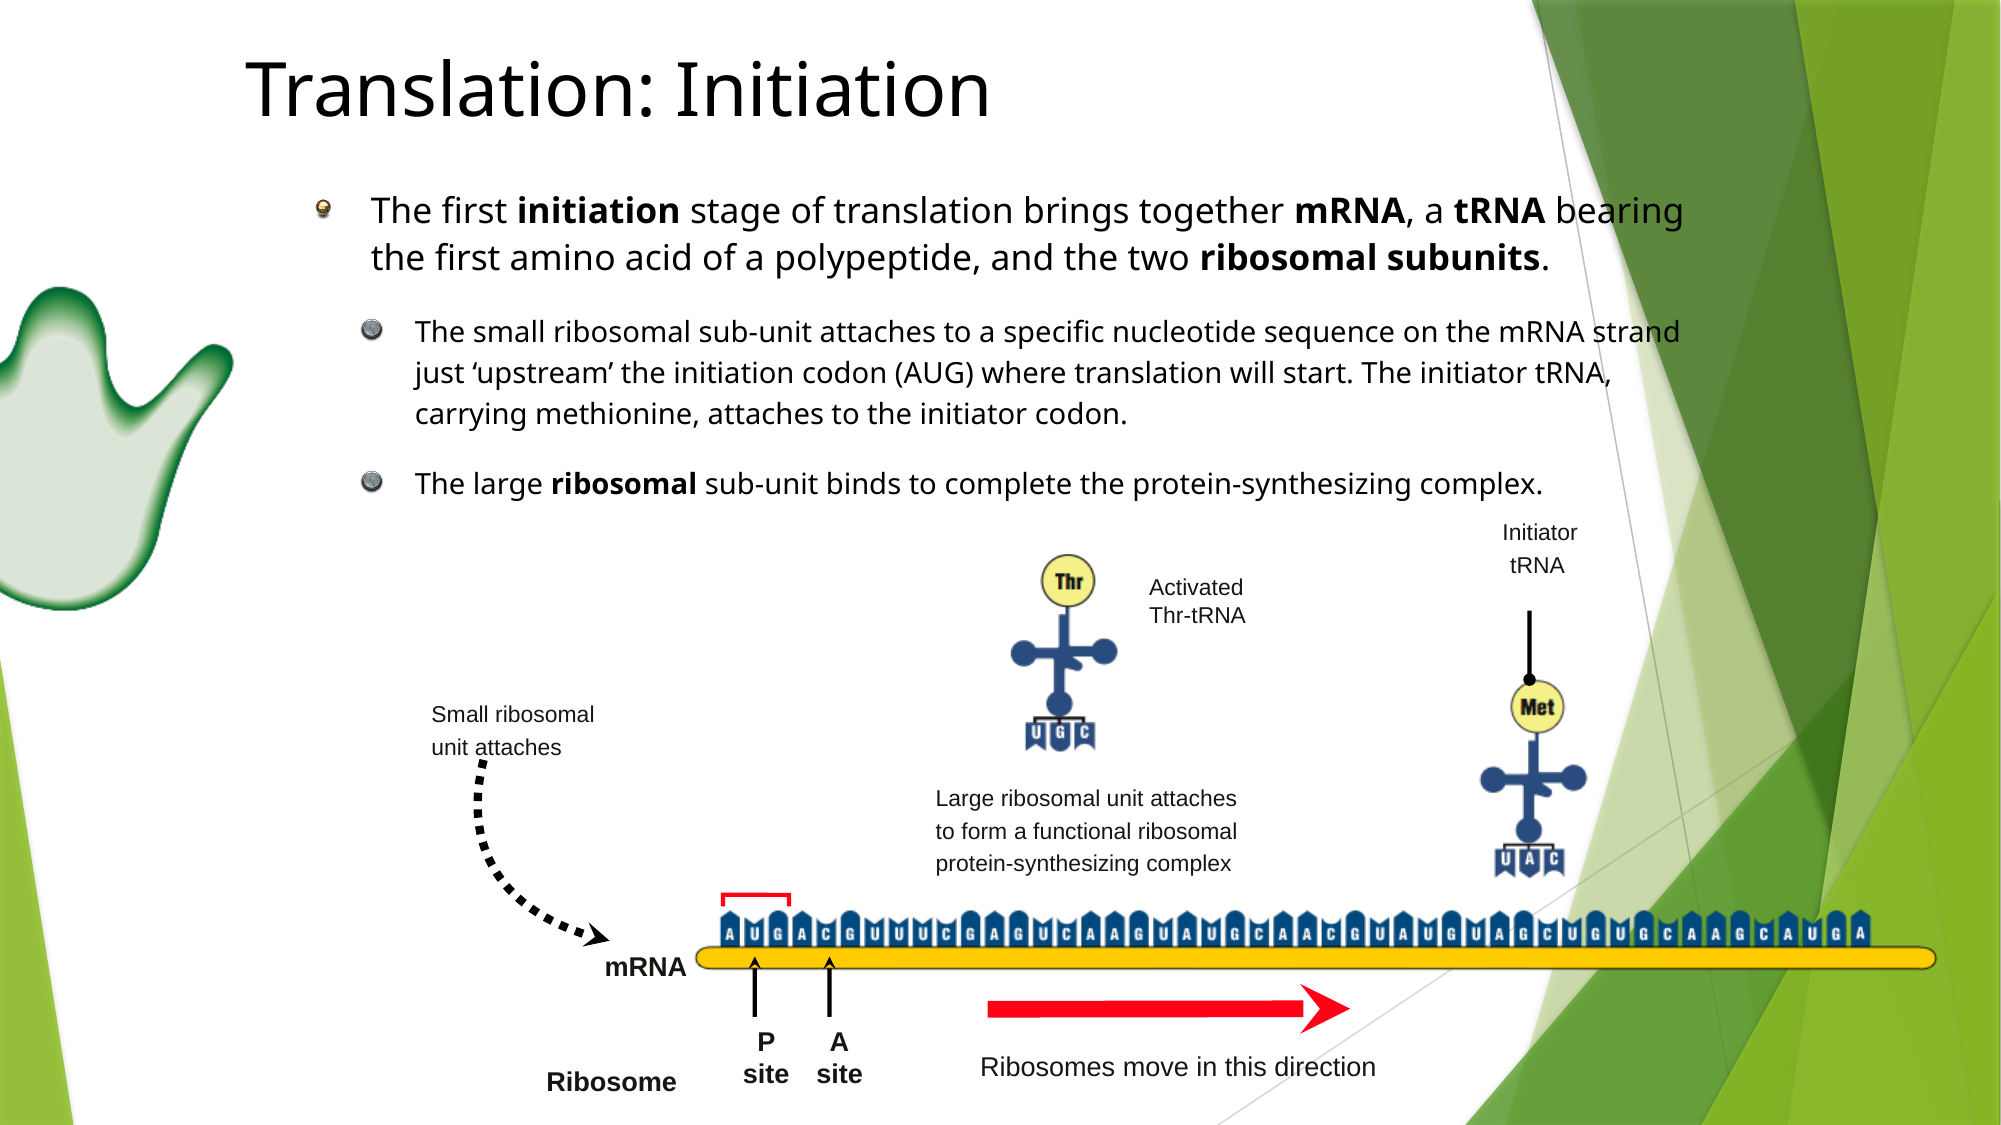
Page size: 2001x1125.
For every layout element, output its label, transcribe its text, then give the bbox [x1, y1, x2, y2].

picture [359, 470, 384, 495]
picture [359, 318, 384, 343]
text_box Large ribosomal unit attaches to form a functional ribosomal protein-synthesizing complex [916, 778, 1251, 860]
text_box mRNA [585, 943, 672, 982]
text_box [412, 693, 632, 922]
picture [0, 254, 251, 621]
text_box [957, 1017, 1380, 1080]
list The first initiation stage of translation brings together mRNA, a tRNA bearing the first amino acid of a polypeptide, and the two ribosomal subunits. The small ribosomal sub-unit attaches to a specific nucleotide sequence on the mRNA strand just ‘upstream’ the initiation codon (AUG) where translation will start. The initiator tRNA, carrying methionine, attaches to the initiator codon. The large ribosomal sub-unit binds to complete the protein-synthesizing complex. [301, 147, 1698, 537]
text_box P site [718, 1023, 791, 1084]
picture [964, 520, 1184, 789]
title Translation: Initiation [245, 0, 1755, 132]
picture [315, 199, 331, 220]
text_box Activated Thr-tRNA [1188, 572, 1261, 624]
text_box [1431, 512, 1651, 860]
text_box Ribosome [527, 1059, 678, 1098]
picture [677, 860, 1968, 1009]
text_box A site [791, 1023, 869, 1084]
